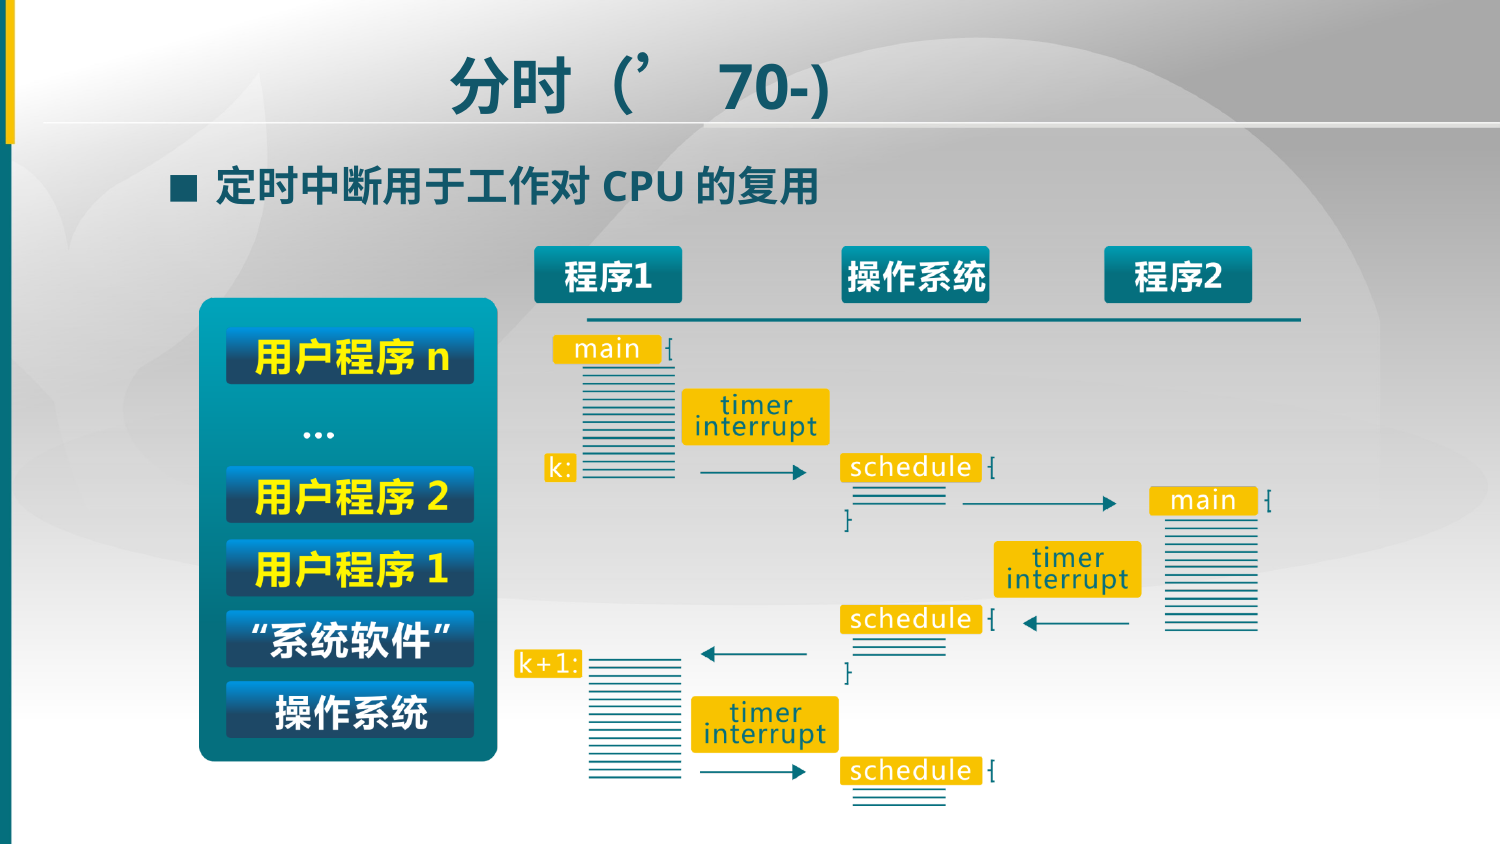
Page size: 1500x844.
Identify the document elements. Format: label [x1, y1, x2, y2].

text_box [152, 34, 1419, 807]
picture [0, 0, 1500, 844]
